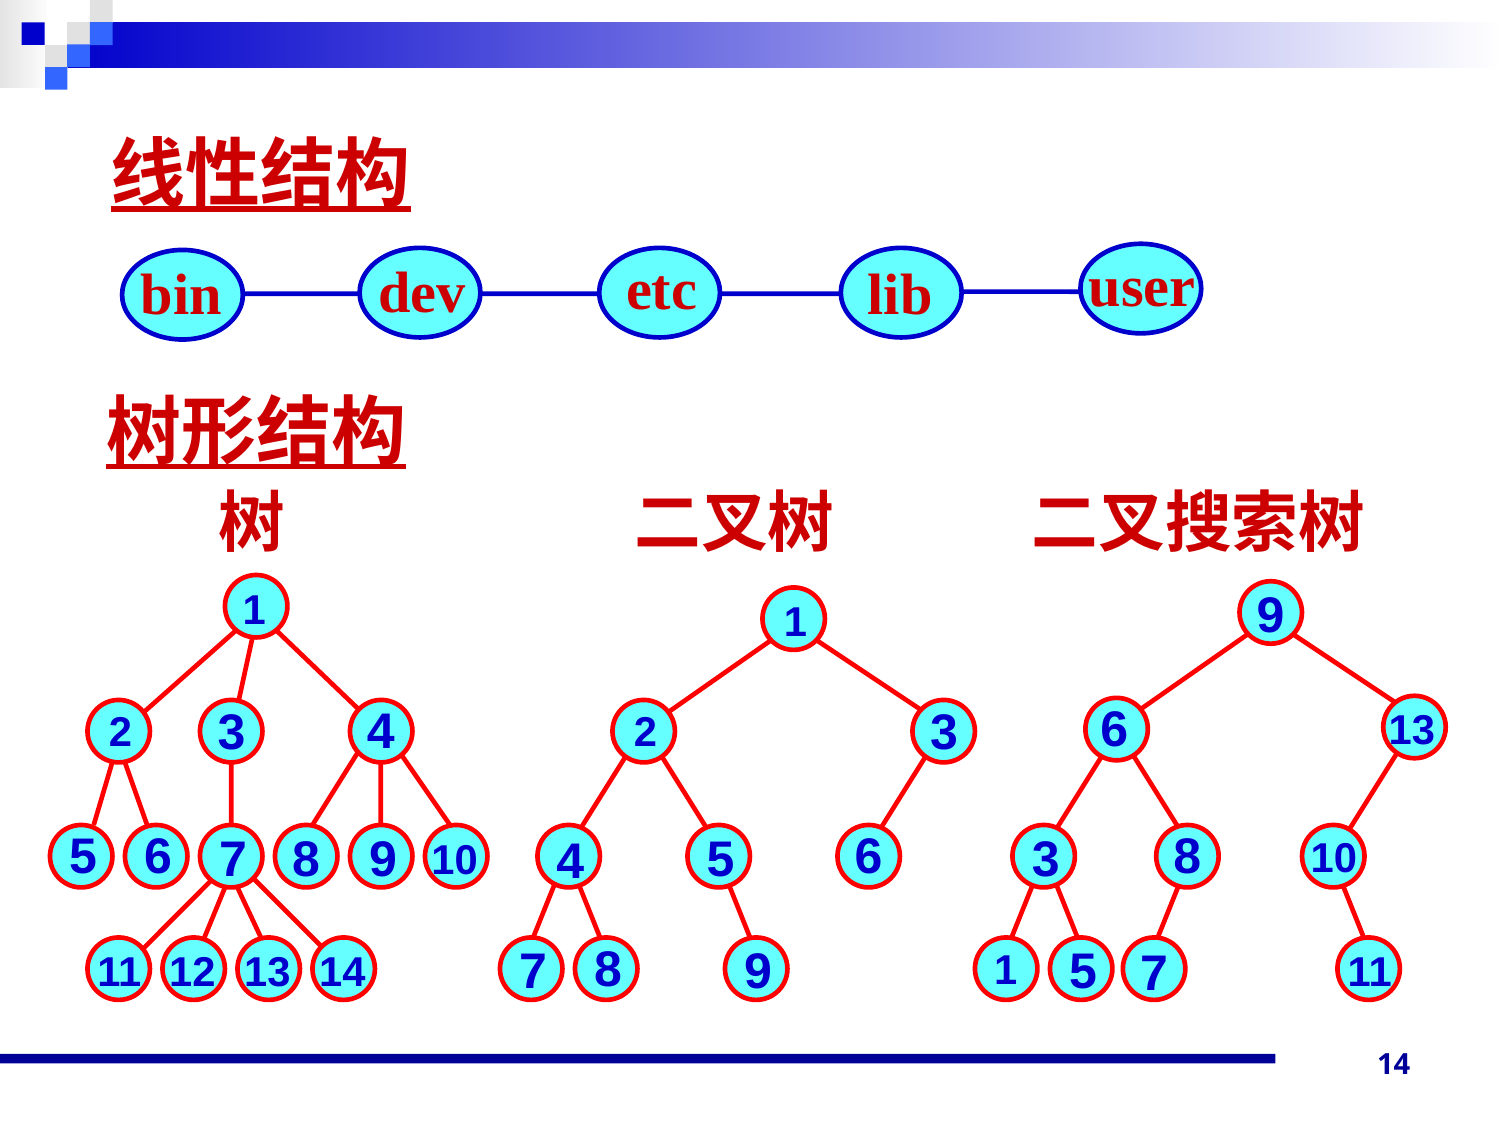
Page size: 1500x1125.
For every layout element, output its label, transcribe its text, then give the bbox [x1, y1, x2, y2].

text_box 线性结构 [96, 97, 1247, 244]
text_box 树形结构 [87, 353, 1363, 504]
text_box 树 二叉树 二叉搜索树 [199, 470, 1469, 569]
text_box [49, 574, 1451, 1009]
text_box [122, 241, 1211, 340]
slide_number 14 [1074, 1017, 1425, 1093]
